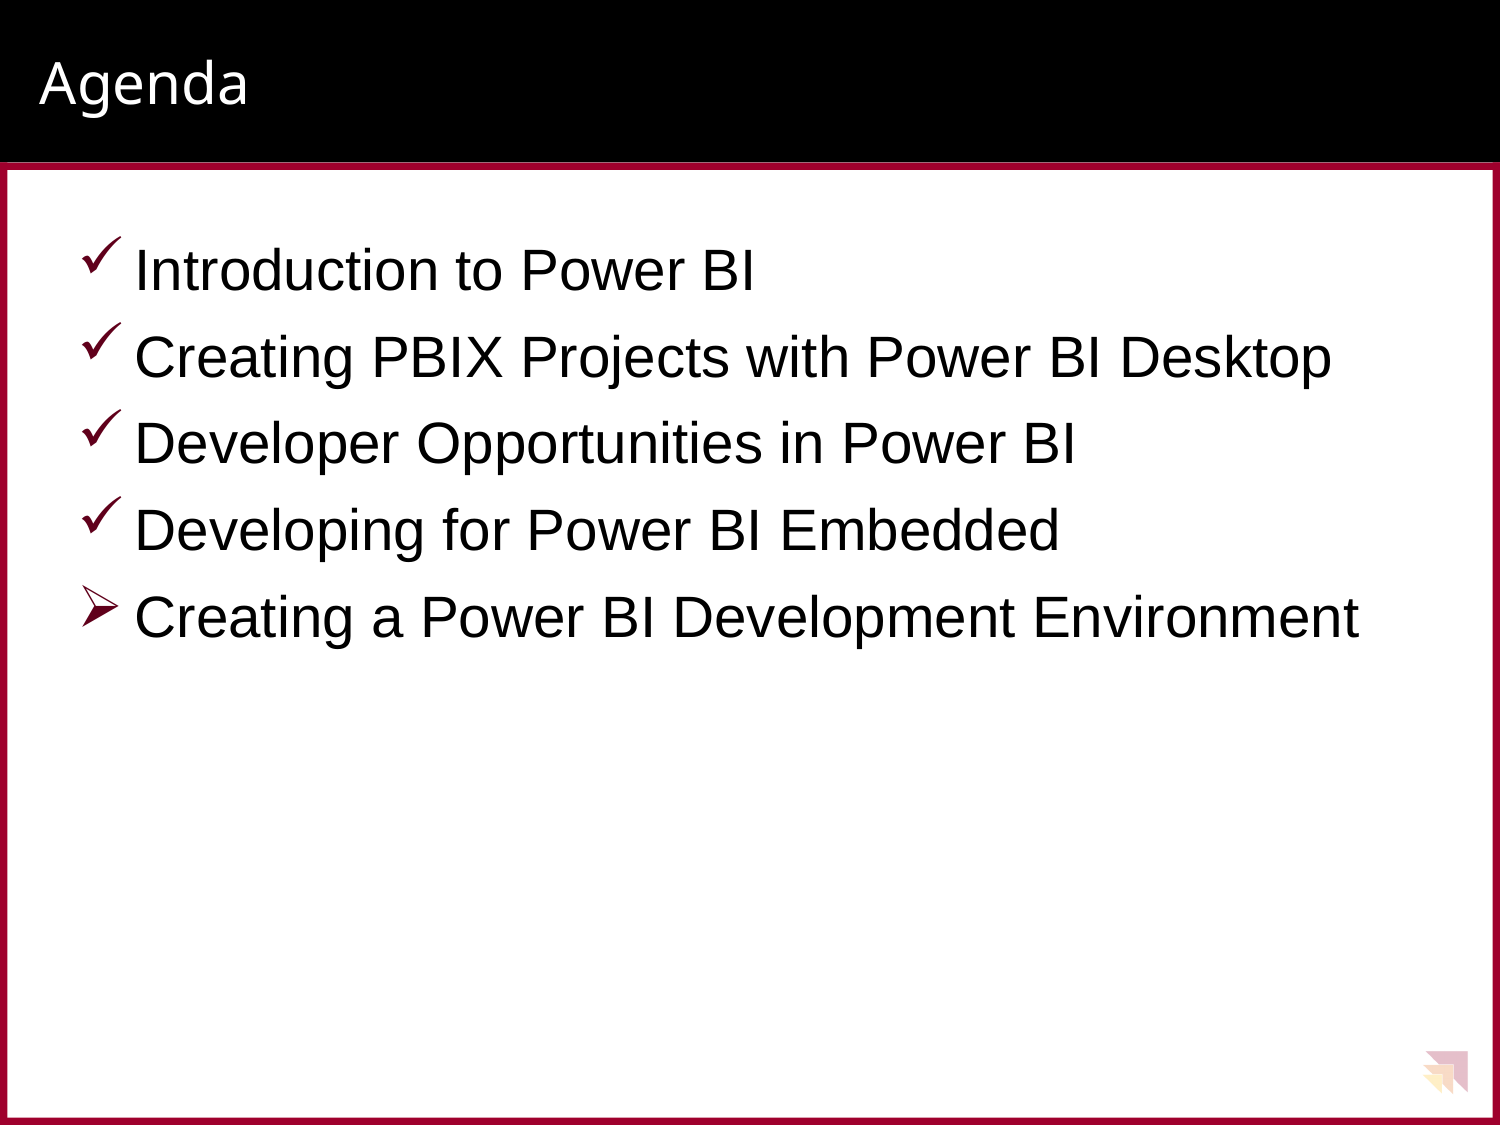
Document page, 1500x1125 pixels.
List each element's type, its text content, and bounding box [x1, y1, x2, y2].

title Agenda [24, 12, 1438, 150]
list Introduction to Power BI Creating PBIX Projects with Power BI Desktop Developer Opportunities in Power BI Developing for Power BI Embedded Creating a Power BI Development Environment [62, 224, 1438, 1075]
